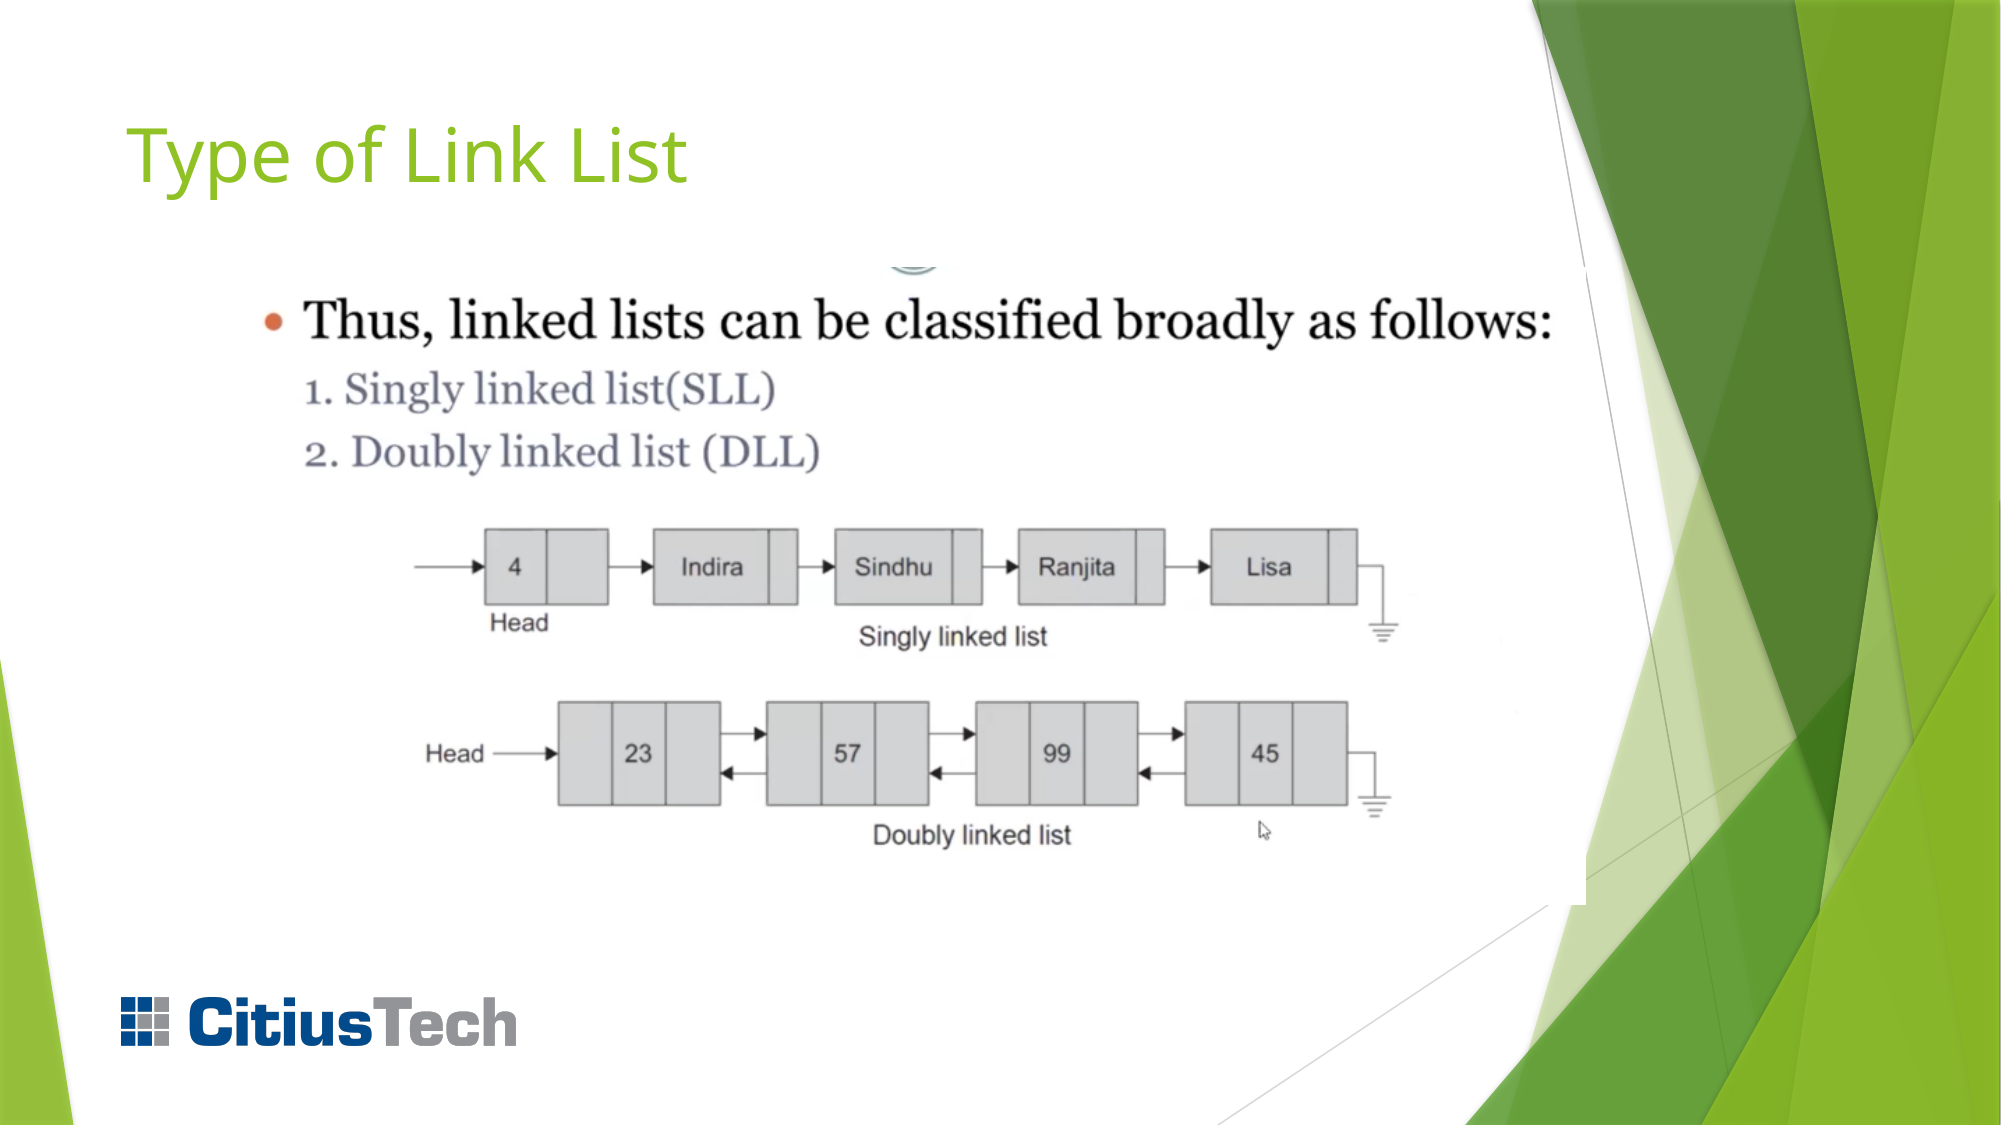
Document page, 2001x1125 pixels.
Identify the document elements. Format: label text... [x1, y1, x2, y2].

picture [121, 997, 516, 1046]
title Type of Link List [111, 99, 1522, 317]
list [260, 267, 1586, 906]
